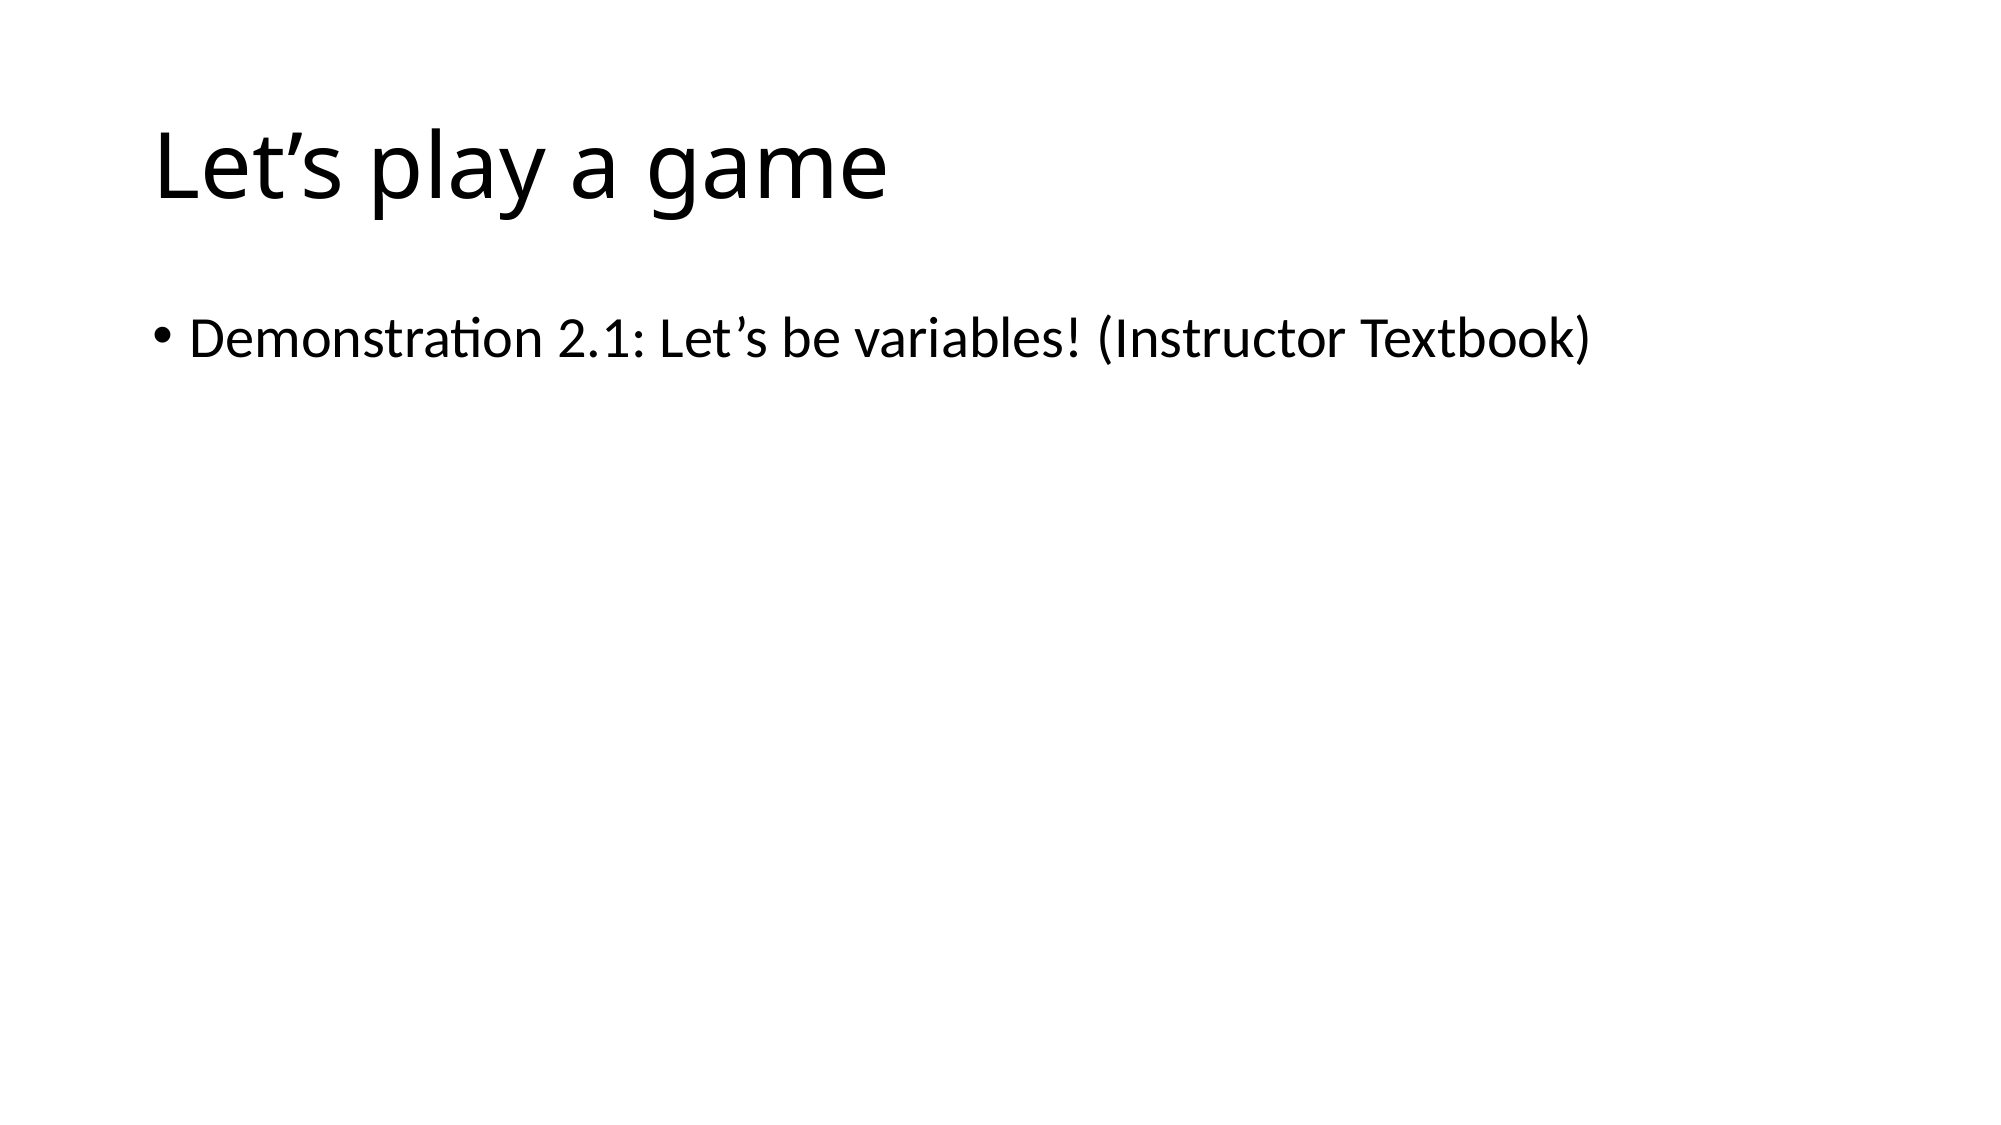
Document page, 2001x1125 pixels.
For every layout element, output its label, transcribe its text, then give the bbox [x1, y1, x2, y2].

title Let’s play a game [137, 59, 1863, 278]
list Demonstration 2.1: Let’s be variables! (Instructor Textbook) [137, 299, 1863, 1014]
